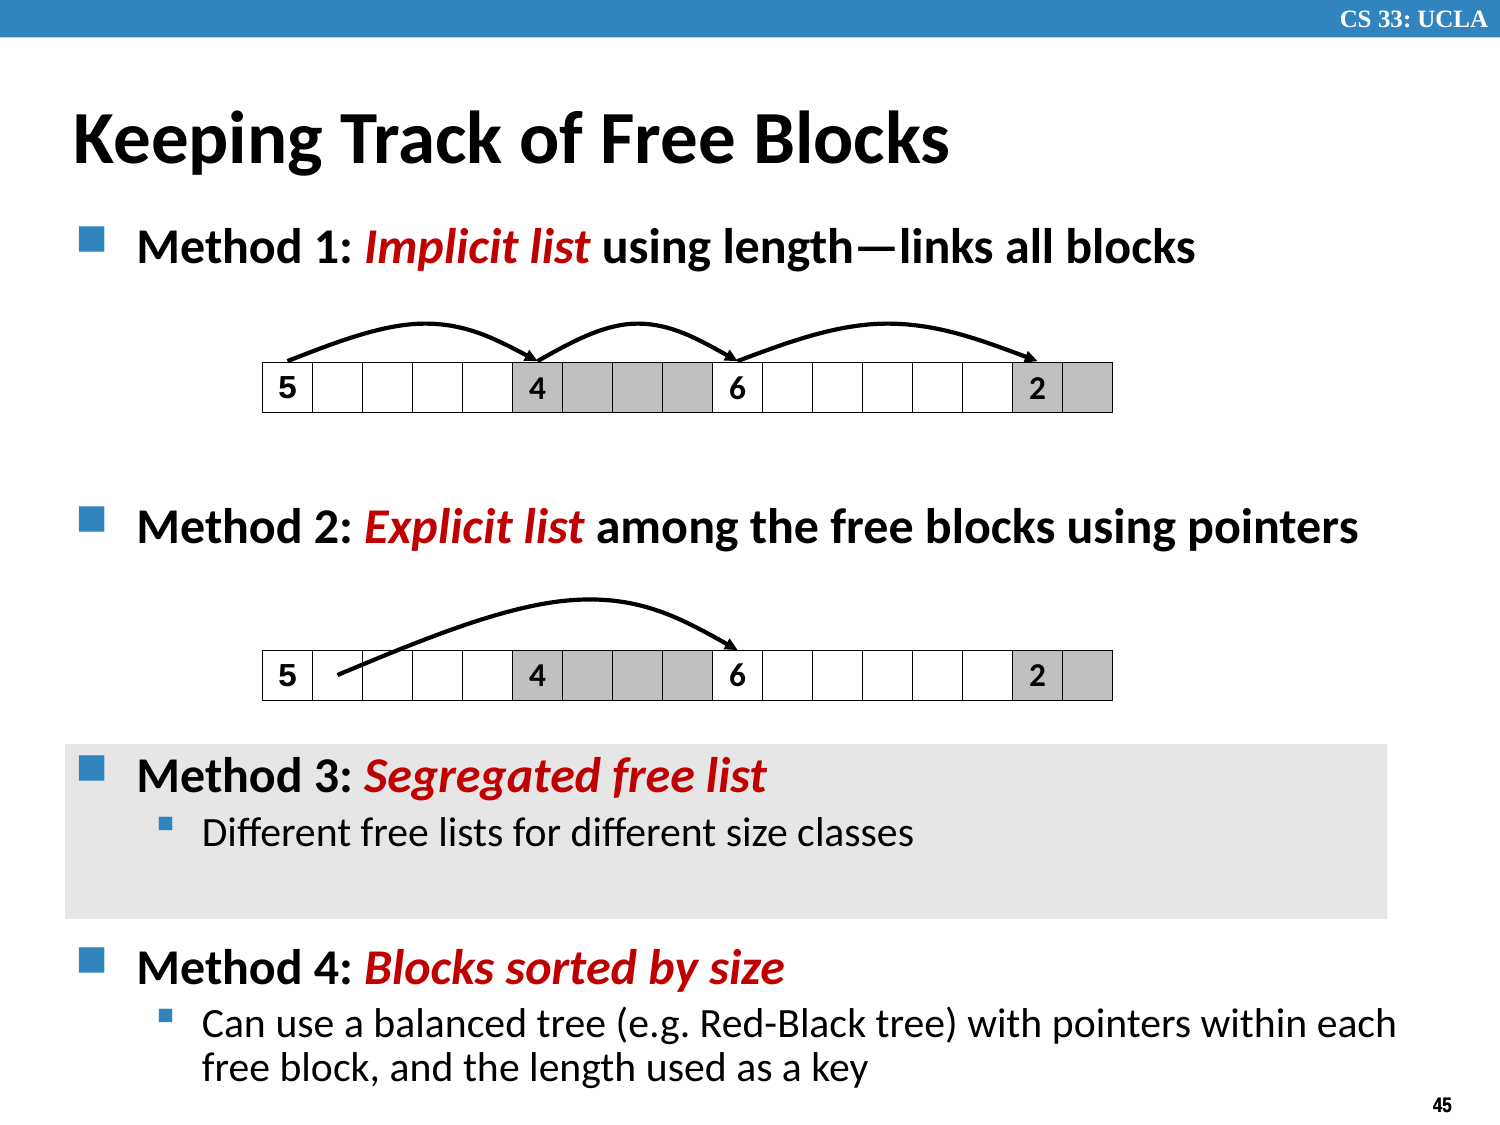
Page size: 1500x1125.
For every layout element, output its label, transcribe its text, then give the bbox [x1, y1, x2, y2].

text_box [763, 362, 812, 413]
text_box [562, 362, 612, 413]
text_box [662, 362, 712, 413]
text_box [312, 650, 362, 700]
text_box [612, 362, 662, 413]
text_box [662, 652, 712, 700]
text_box [737, 323, 1038, 363]
text_box [1062, 650, 1113, 700]
text_box [763, 650, 812, 700]
text_box [412, 668, 462, 700]
text_box [962, 650, 1012, 700]
text_box [562, 658, 612, 700]
text_box 2 [1012, 650, 1062, 700]
text_box [362, 671, 412, 700]
text_box [812, 362, 862, 413]
list Method 1: Implicit list using length—links all blocks Method 2: Explicit list among the free blocks using pointers Method 3: Segregated free list Different free lists for different size classes Method 4: Blocks sorted by size Can use a balanced tree (e.g. Red-Black tree) with pointers within each free block, and the length used as a key [64, 205, 1426, 1088]
text_box [962, 362, 1012, 413]
text_box 2 [1012, 362, 1062, 413]
text_box [537, 323, 737, 362]
text_box 5 [262, 362, 312, 413]
text_box 6 [712, 362, 763, 413]
text_box [337, 599, 738, 676]
text_box [862, 650, 912, 700]
text_box [612, 655, 662, 700]
text_box 5 [262, 650, 312, 700]
text_box [862, 362, 912, 413]
text_box [362, 362, 412, 413]
text_box [812, 650, 862, 700]
text_box [912, 650, 962, 700]
text_box [362, 650, 395, 664]
text_box 4 [512, 362, 562, 413]
text_box [462, 665, 512, 700]
text_box [462, 362, 512, 413]
text_box [912, 362, 962, 413]
text_box [287, 323, 537, 362]
text_box 4 [512, 662, 562, 700]
text_box [312, 362, 362, 413]
text_box [1062, 362, 1113, 413]
text_box 6 [712, 650, 763, 700]
text_box [412, 362, 462, 413]
title Keeping Track of Free Blocks [58, 71, 1305, 197]
